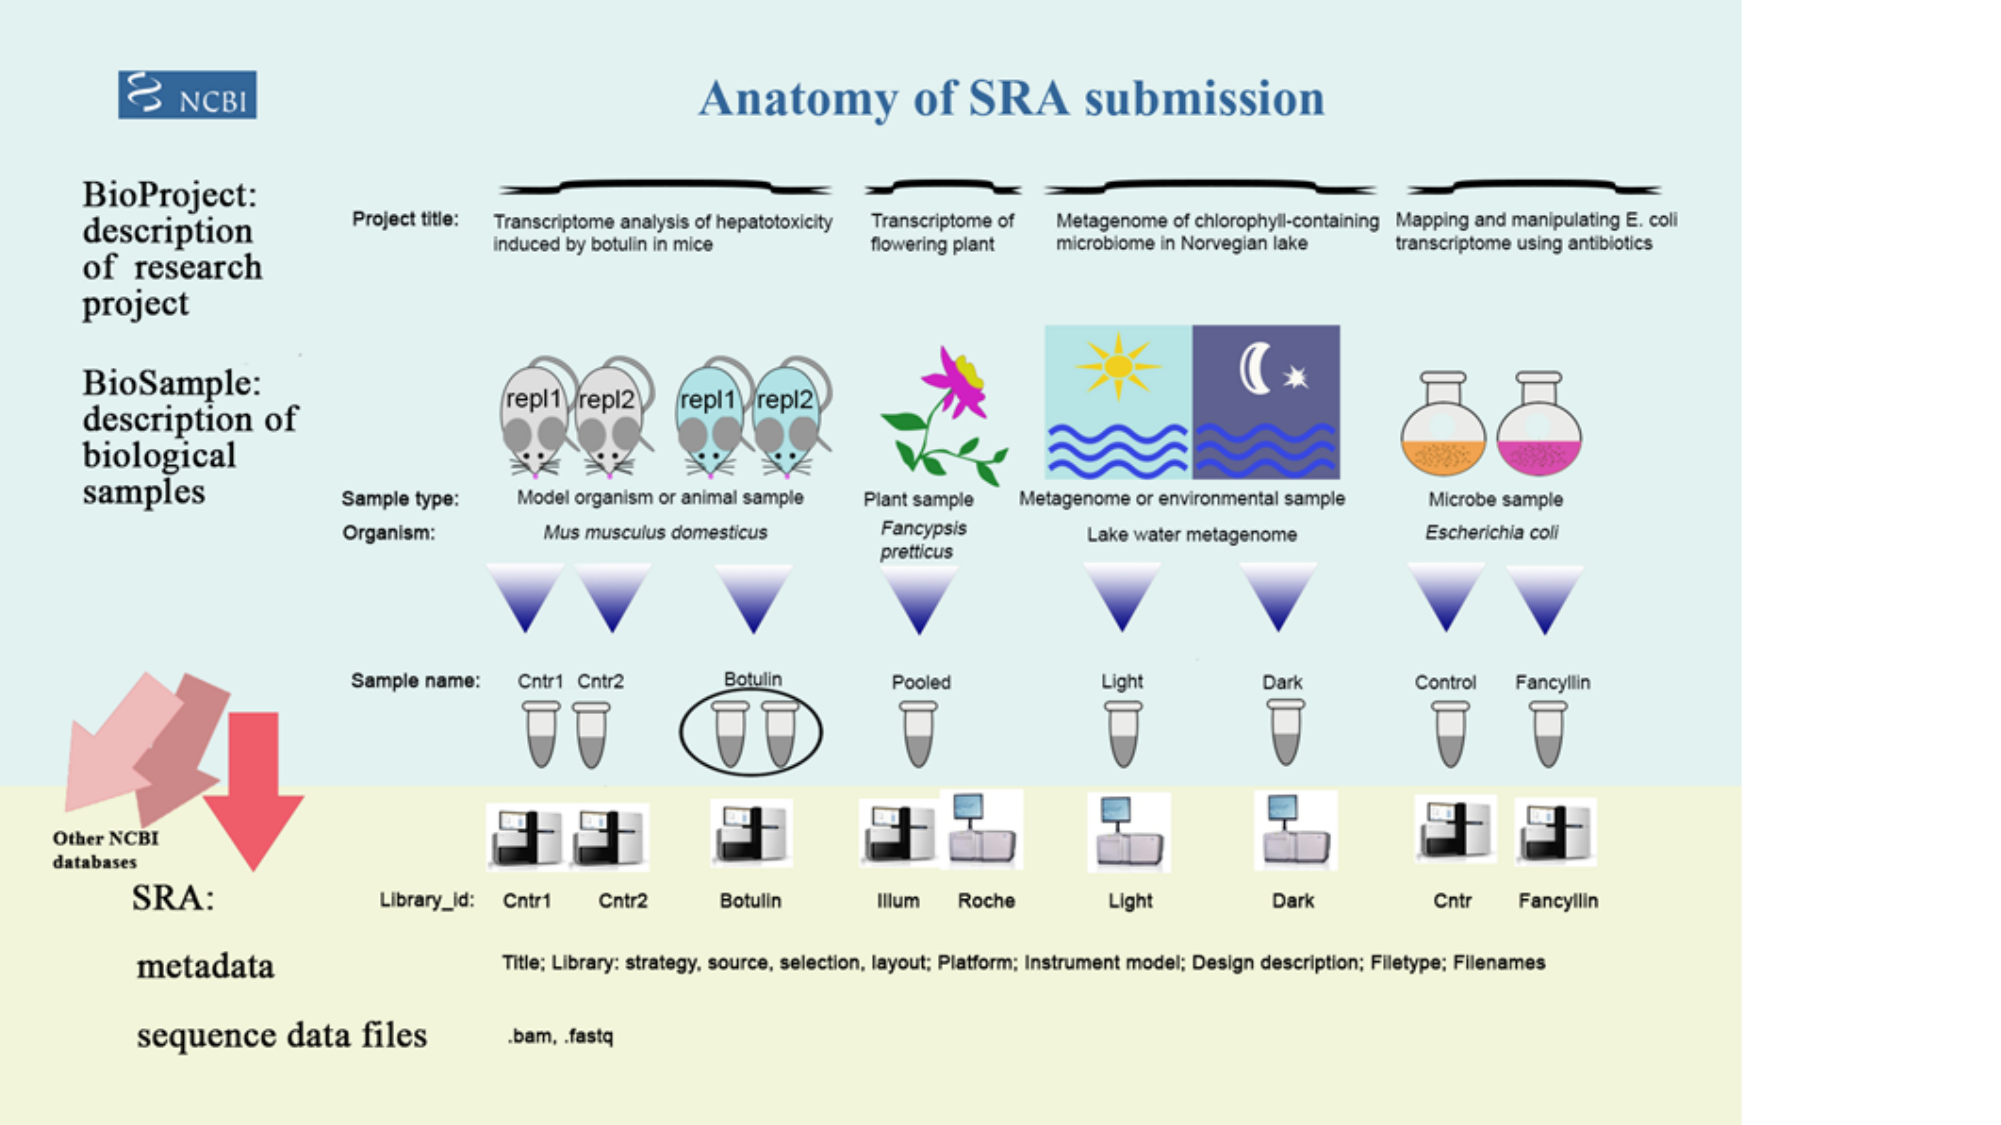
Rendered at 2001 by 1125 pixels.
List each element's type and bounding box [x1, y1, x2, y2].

picture [0, 0, 1744, 1125]
